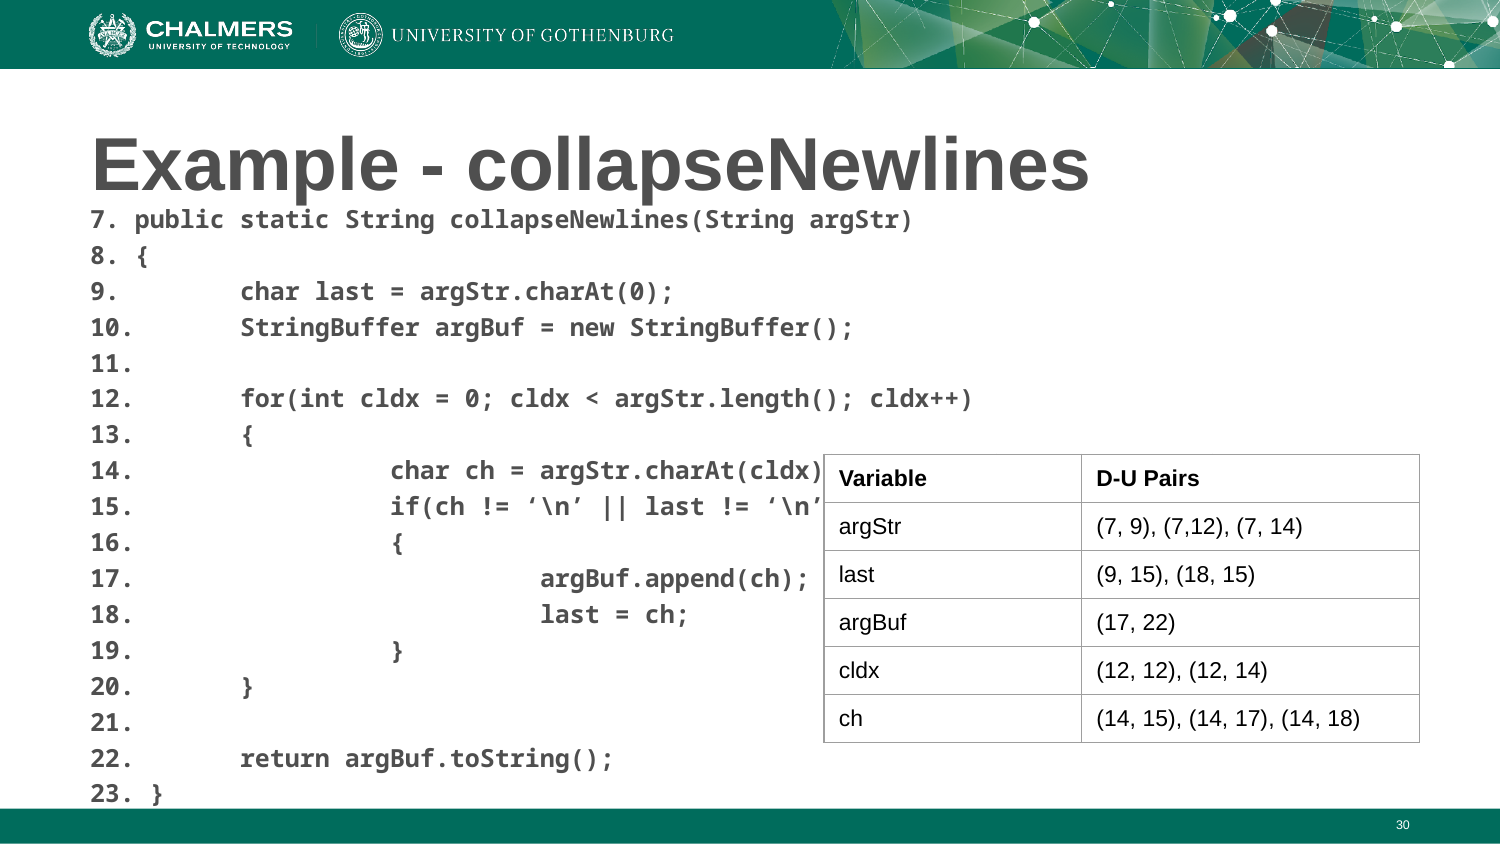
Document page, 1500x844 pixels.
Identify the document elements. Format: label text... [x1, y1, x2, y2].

text_box 7. public static String collapseNewlines(String argStr) 8. { 9. char last = argStr.charAt(0); 10. StringBuffer argBuf = new StringBuffer(); 11. 12. for(int cldx = 0; cldx < argStr.length(); cldx++) 13. { 14. char ch = argStr.charAt(cldx); 15. if(ch != ‘\n’ || last != ‘\n’) 16. { 17. argBuf.append(ch); 18. last = ch; 19. } 20. } 21. 22. return argBuf.toString(); 23. } [74, 182, 1097, 675]
table_cell last [825, 551, 1081, 598]
table_header D-U Pairs [1082, 455, 1419, 502]
table_cell cldx [825, 647, 1081, 694]
table_cell (12, 12), (12, 14) [1082, 647, 1419, 694]
table_cell argStr [825, 503, 1081, 550]
table_cell ch [825, 695, 1081, 742]
table_header Variable [825, 455, 1081, 502]
table_cell (7, 9), (7,12), (7, 14) [1082, 503, 1419, 550]
slide_number ‹#› [1074, 809, 1425, 844]
table_cell argBuf [825, 599, 1081, 646]
table_cell (9, 15), (18, 15) [1082, 551, 1419, 598]
picture [64, 0, 696, 85]
picture [759, 0, 1500, 68]
table_cell (17, 22) [1082, 599, 1419, 646]
title Example - collapseNewlines [76, 100, 1425, 211]
table_cell (14, 15), (14, 17), (14, 18) [1082, 695, 1419, 742]
